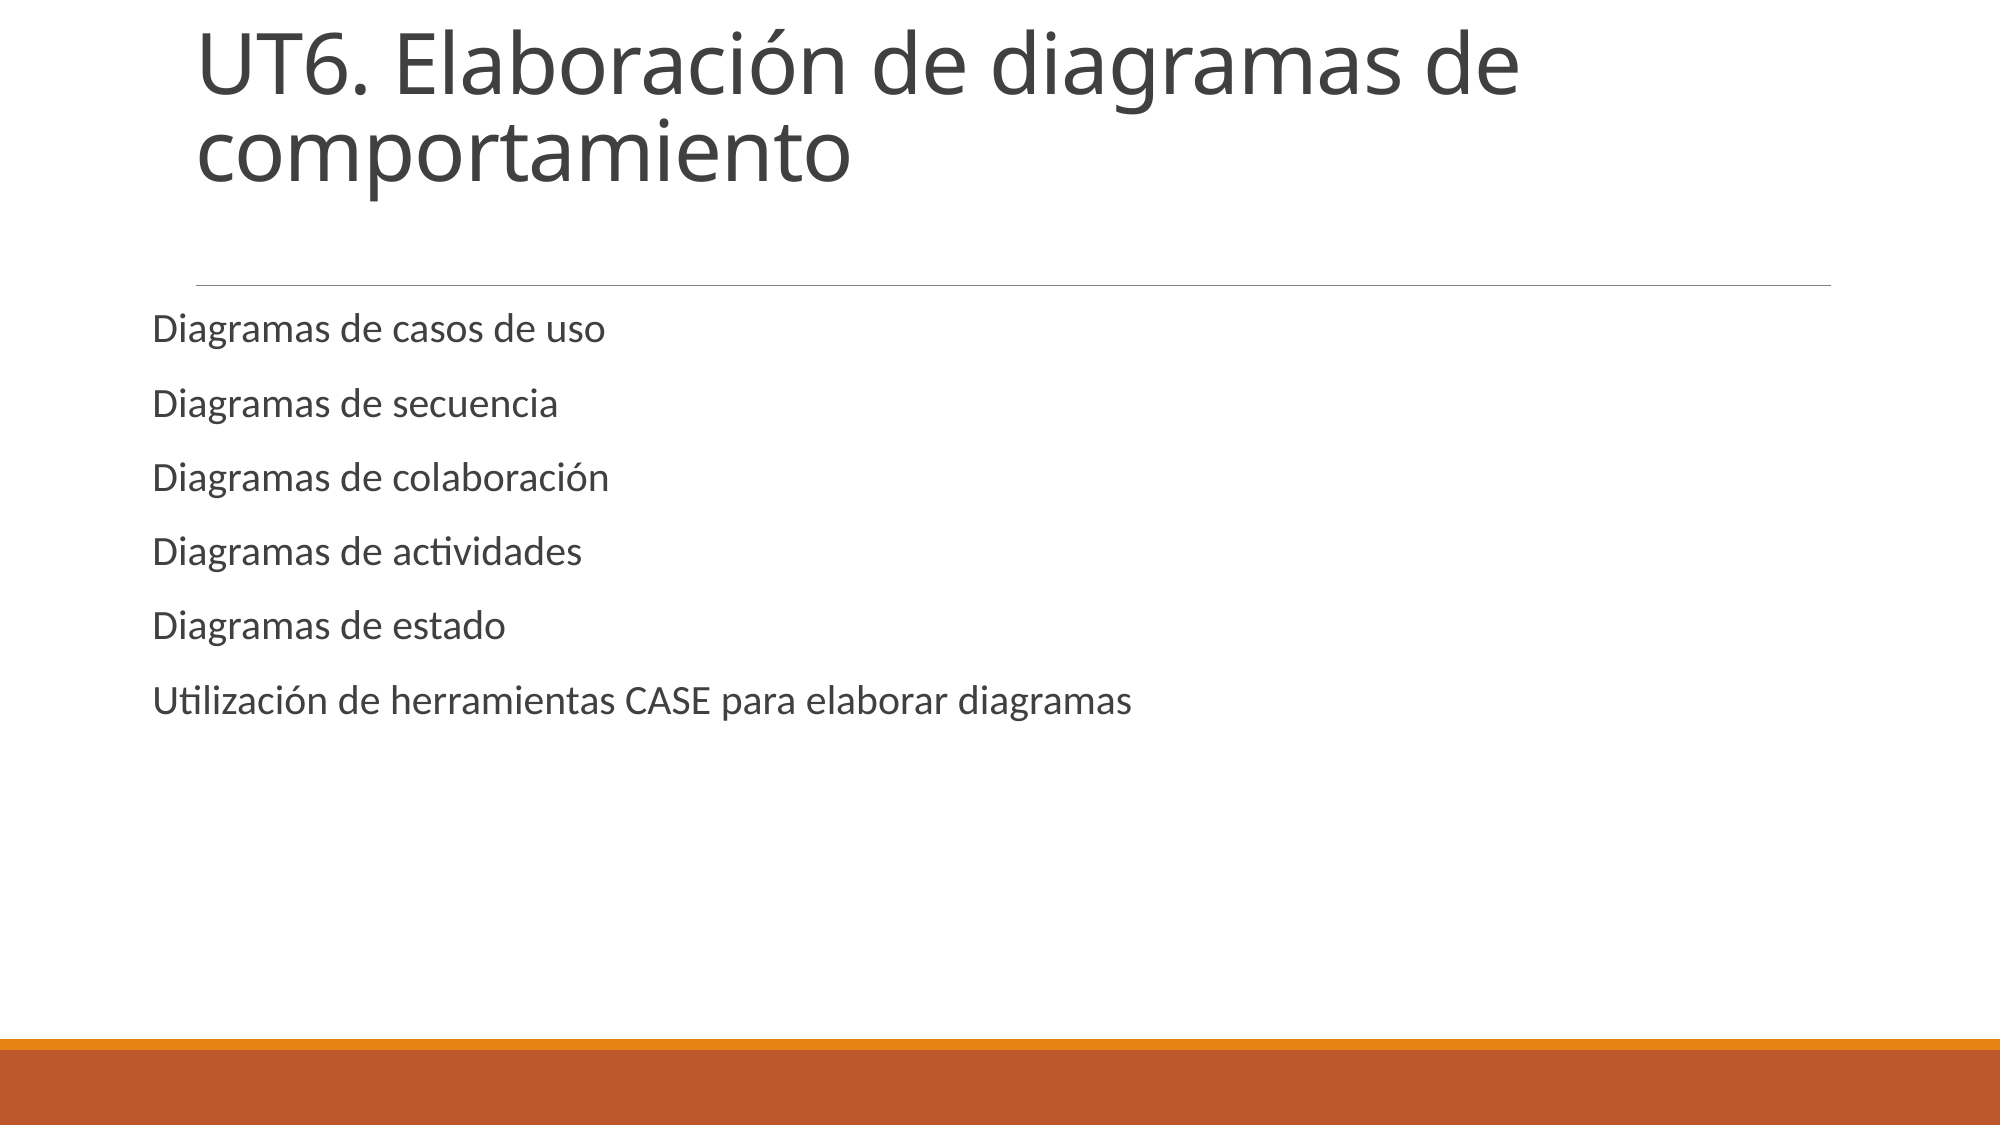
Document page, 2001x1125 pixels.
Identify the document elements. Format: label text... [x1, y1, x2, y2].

title UT6. Elaboración de diagramas de comportamiento [180, 16, 1830, 206]
list Diagramas de casos de uso Diagramas de secuencia Diagramas de colaboración Diagramas de actividades Diagramas de estado Utilización de herramientas CASE para elaborar diagramas [137, 299, 1348, 1014]
